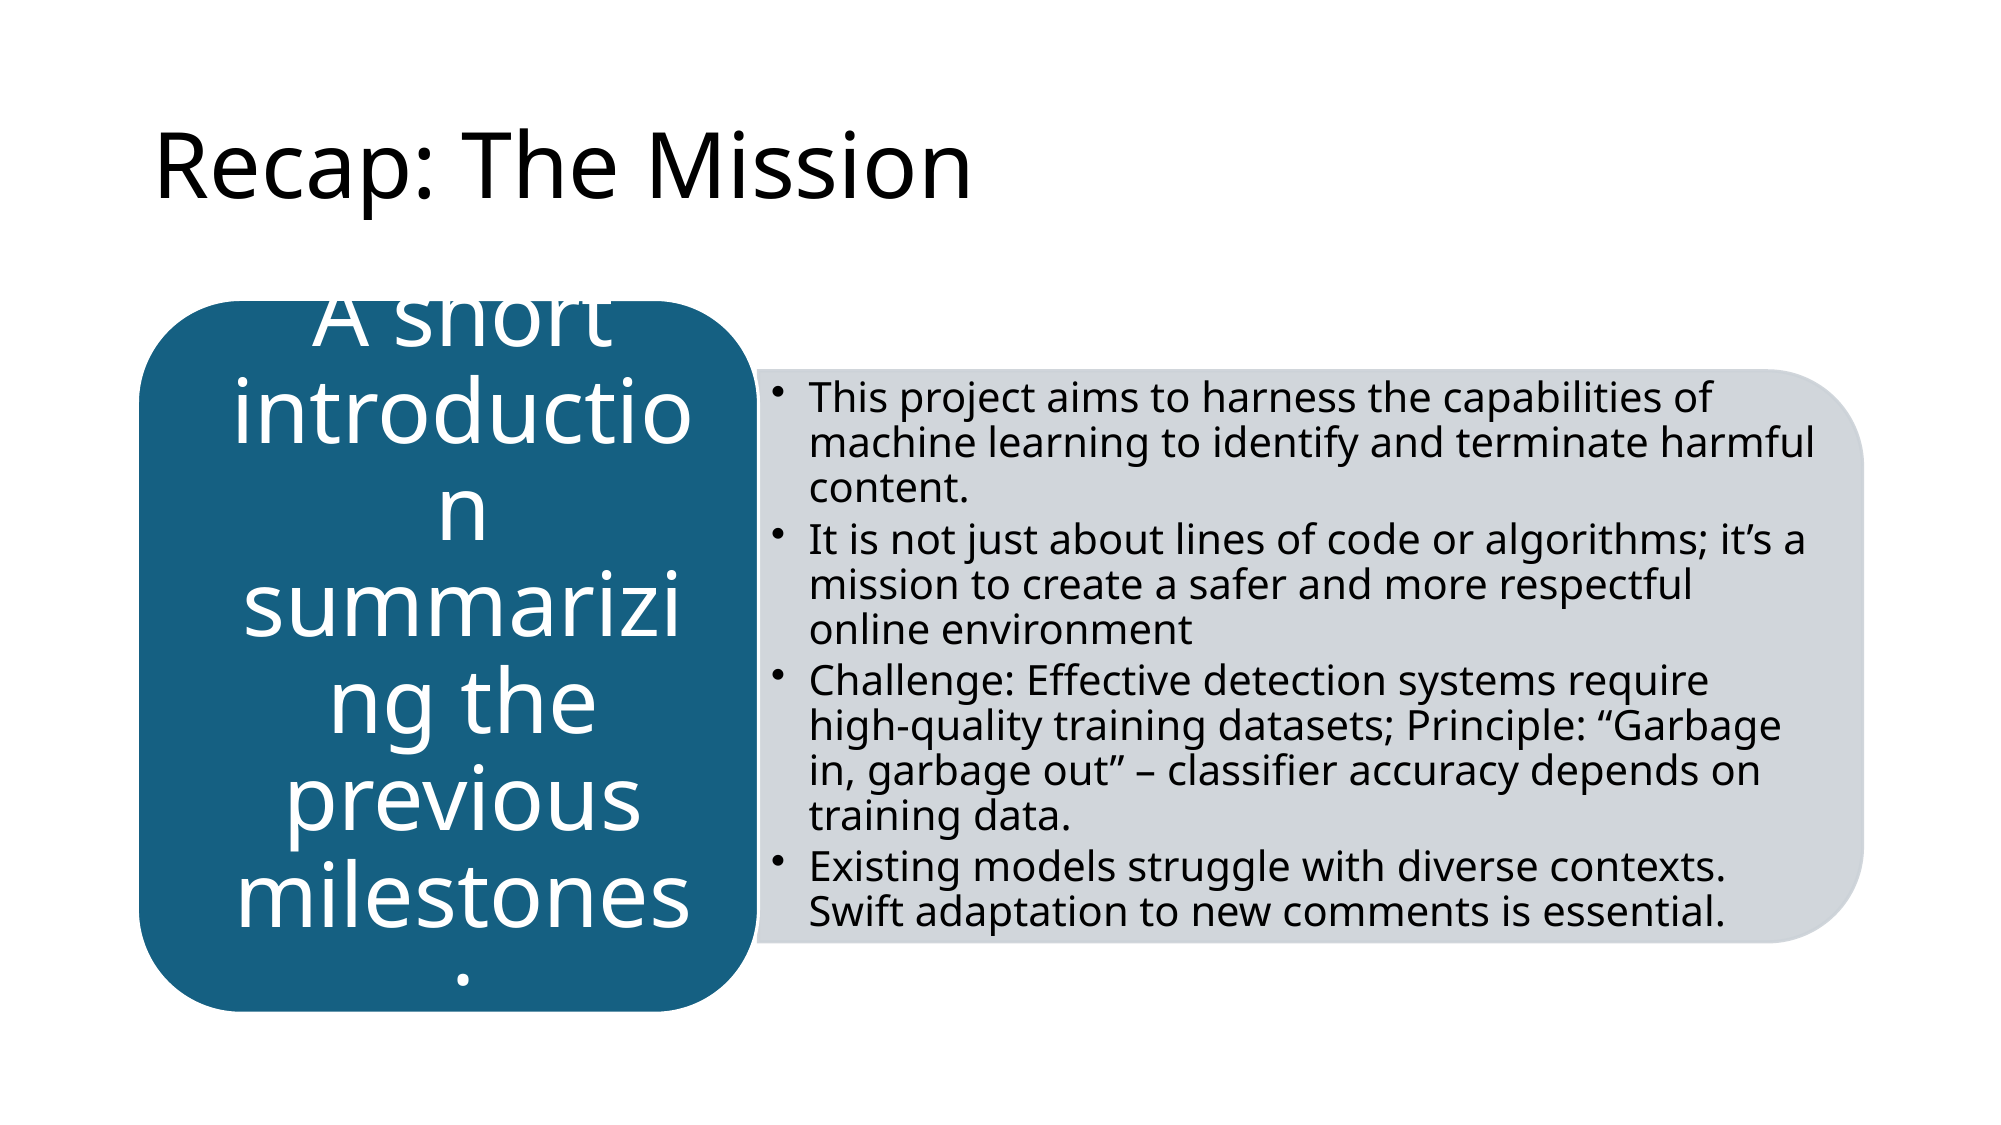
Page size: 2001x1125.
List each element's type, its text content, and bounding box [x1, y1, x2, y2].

title Recap: The Mission [137, 59, 1863, 278]
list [136, 298, 1863, 1014]
